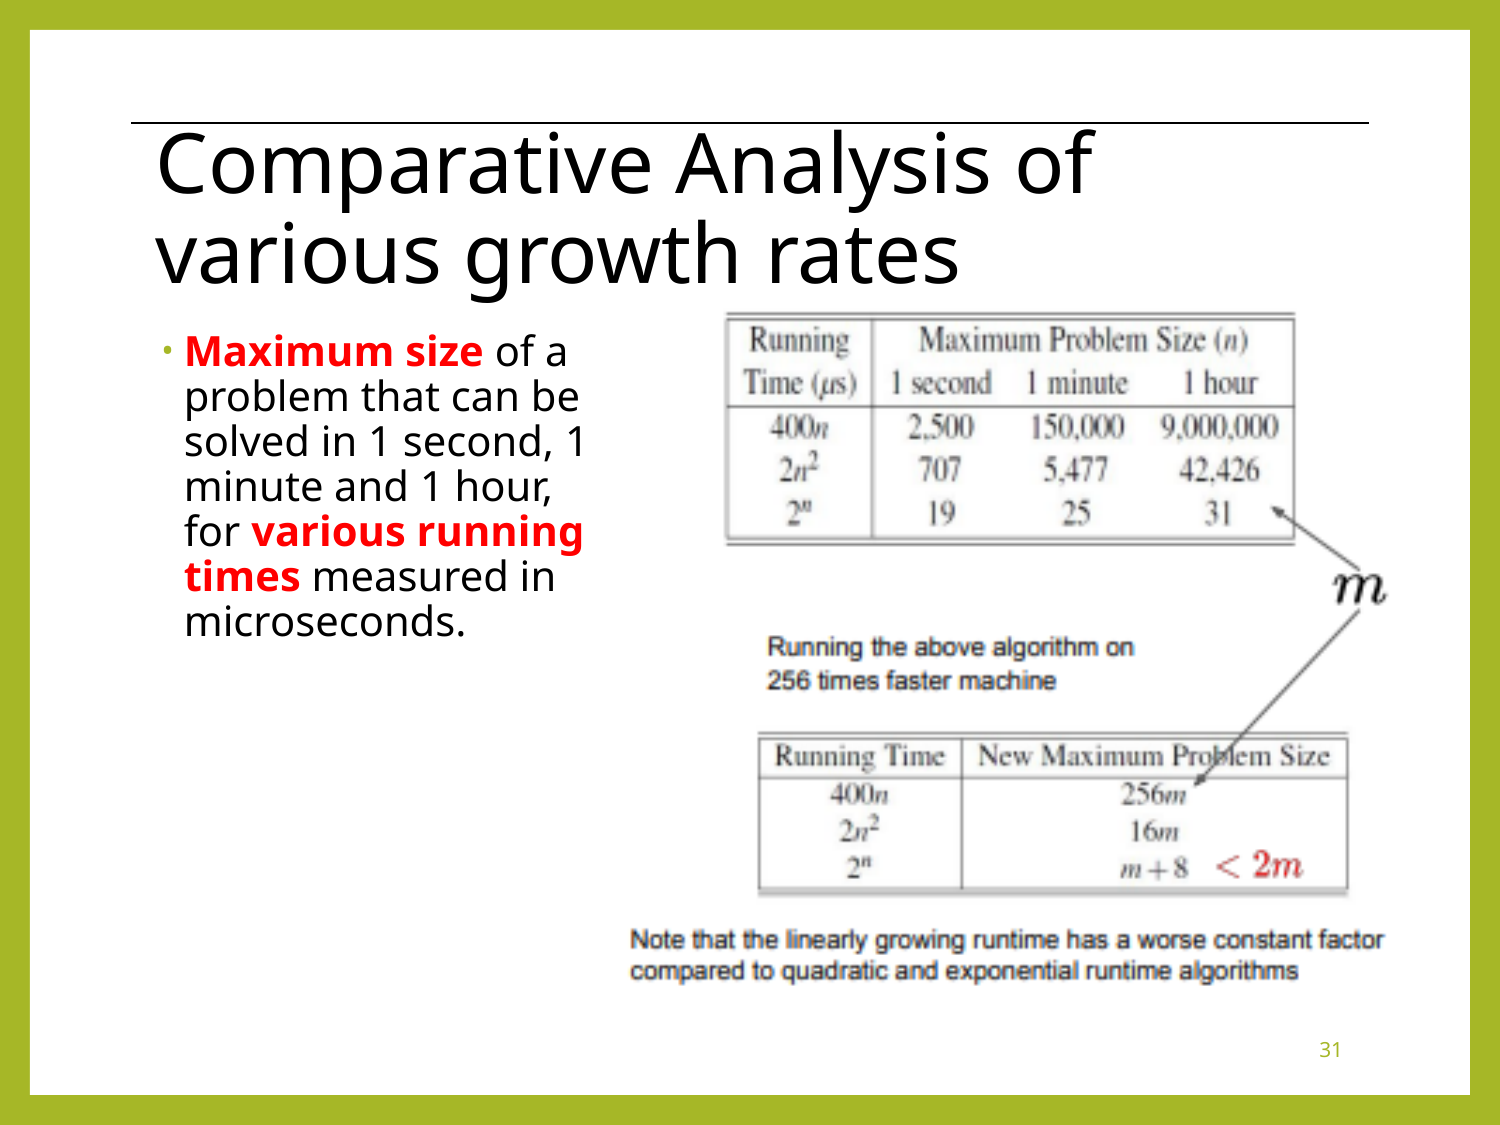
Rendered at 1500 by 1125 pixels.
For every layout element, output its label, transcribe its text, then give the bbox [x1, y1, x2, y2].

title Comparative Analysis of various growth rates [140, 99, 1356, 322]
slide_number 31 [1147, 1020, 1358, 1081]
list Maximum size of a problem that can be solved in 1 second, 1 minute and 1 hour, for various running times measured in microseconds. [140, 322, 612, 1000]
picture [618, 302, 1407, 1001]
